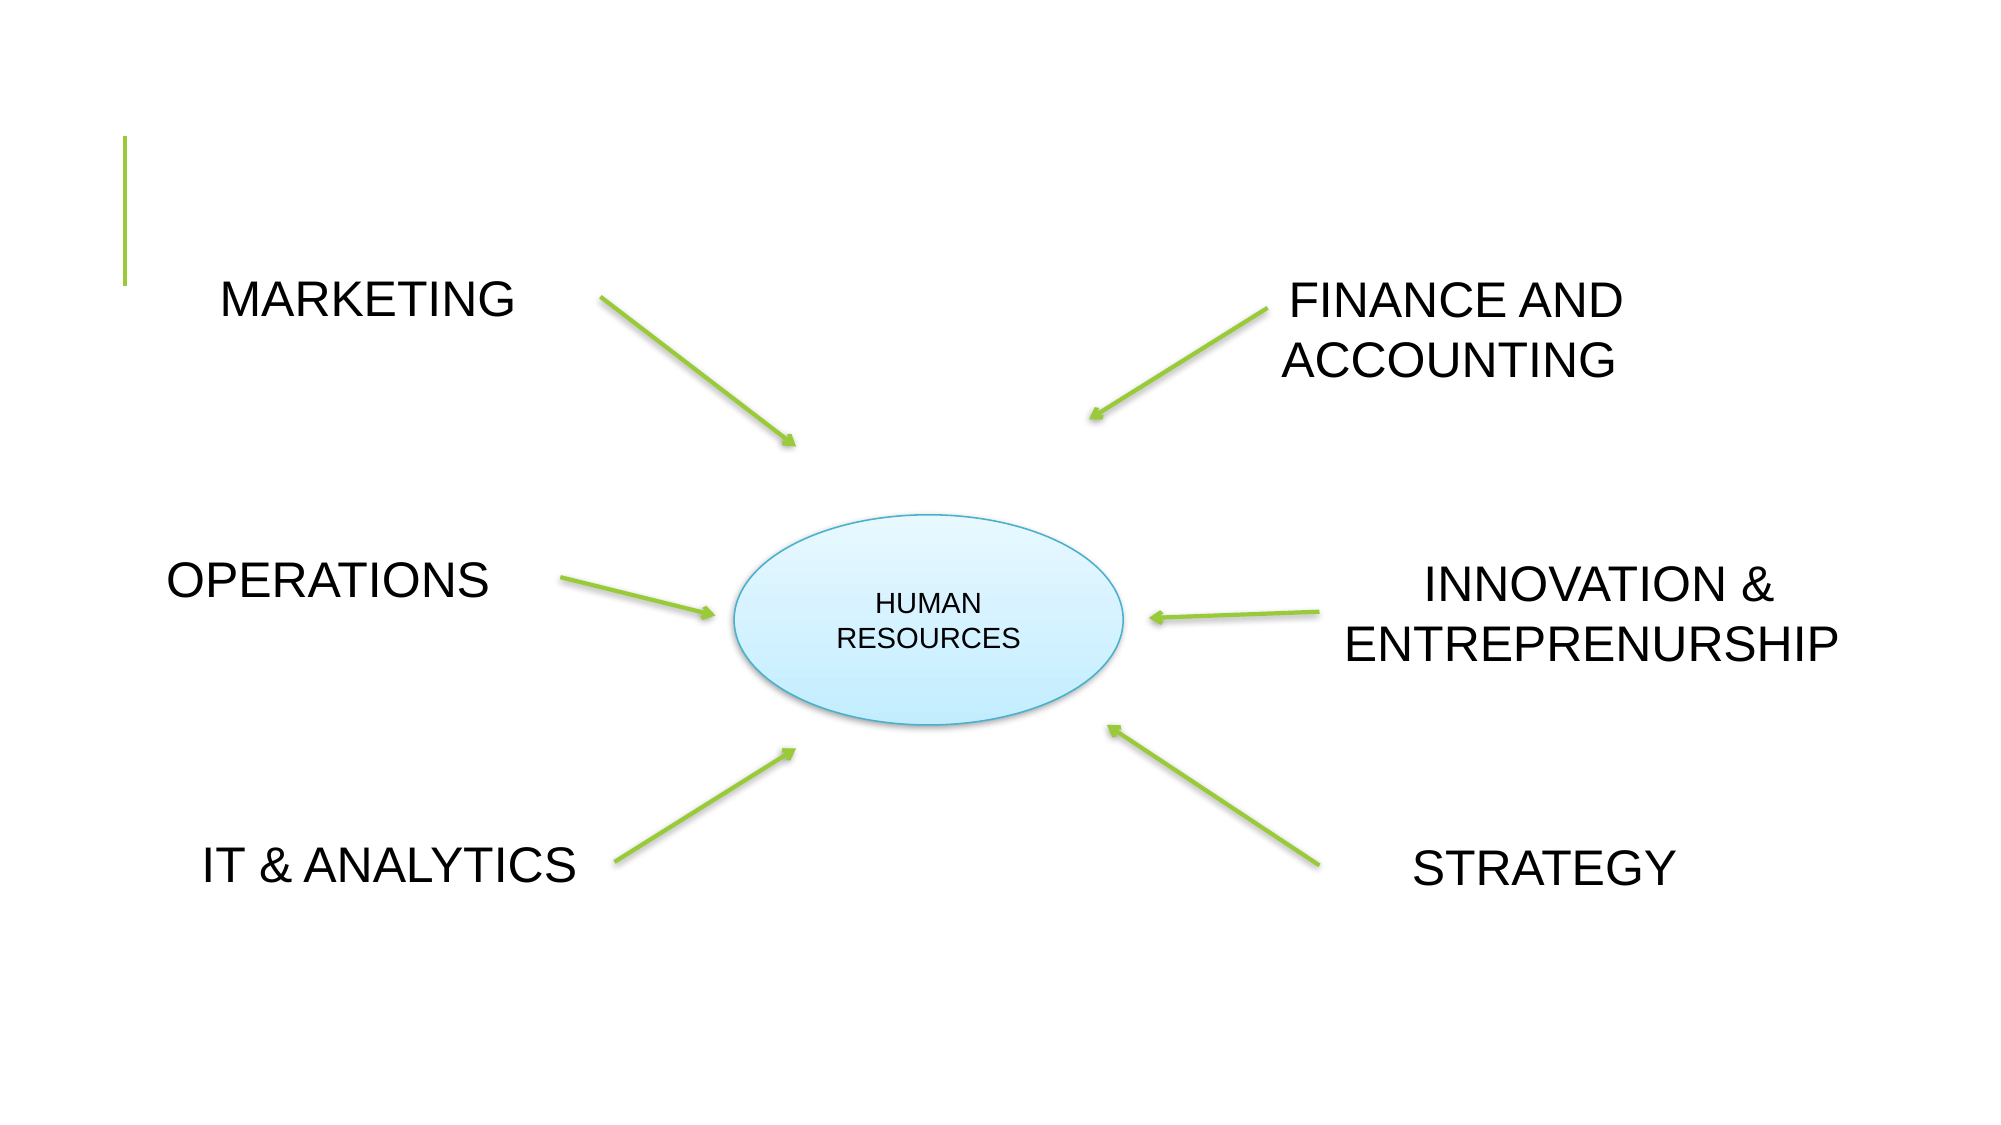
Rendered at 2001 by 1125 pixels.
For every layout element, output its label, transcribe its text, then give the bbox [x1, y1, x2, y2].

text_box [1088, 307, 1268, 420]
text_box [560, 577, 716, 616]
text_box STRATEGY [1319, 828, 1770, 903]
text_box HUMAN RESOURCES [733, 514, 1124, 726]
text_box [600, 296, 797, 447]
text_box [1148, 612, 1320, 619]
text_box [614, 748, 797, 863]
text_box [1106, 724, 1320, 867]
text_box INNOVATION & ENTREPRENURSHIP [1319, 544, 1865, 680]
text_box OPERATIONS [109, 539, 561, 615]
text_box IT & ANALYTICS [164, 824, 615, 900]
text_box FINANCE AND ACCOUNTING [1231, 260, 1682, 396]
text_box MARKETING [150, 259, 601, 335]
